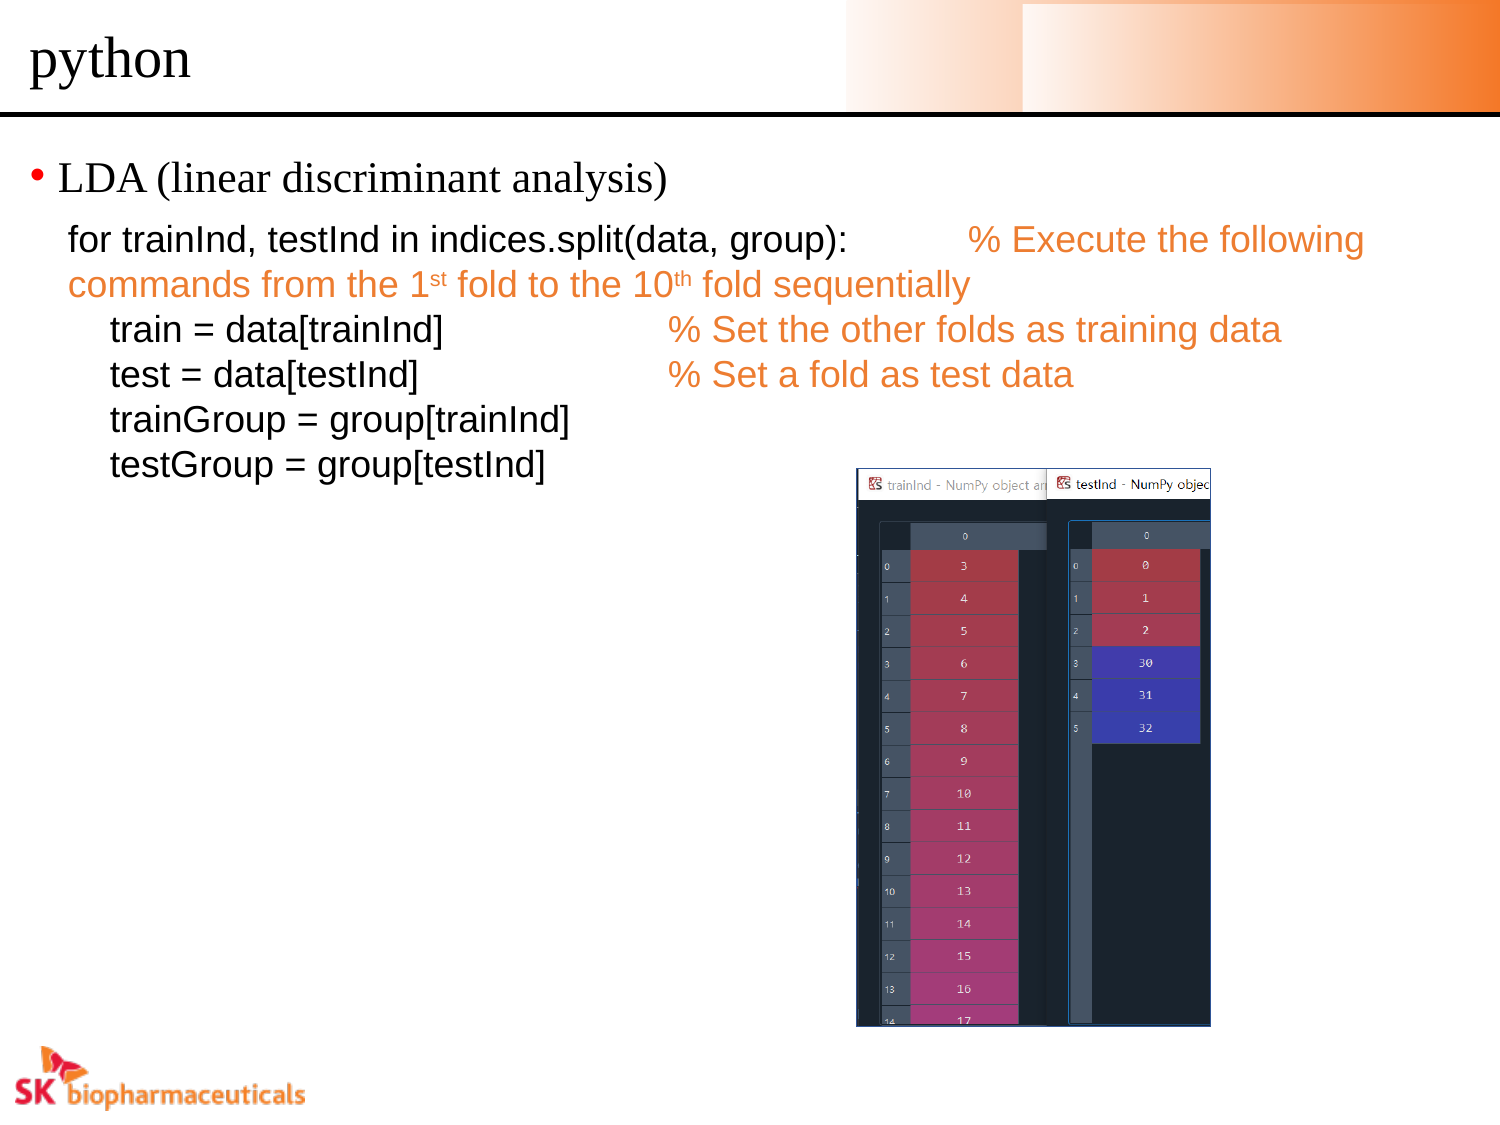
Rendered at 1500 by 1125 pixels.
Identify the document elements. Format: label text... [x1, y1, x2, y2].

text_box for trainInd, testInd in indices.split(data, group): % Execute the following commands from the 1st fold to the 10th fold sequentially train = data[trainInd] % Set the other folds as training data test = data[testInd] % Set a fold as test data trainGroup = group[trainInd] testGroup = group[testInd] [53, 208, 1447, 493]
title python [14, 10, 1309, 107]
list LDA (linear discriminant analysis) [14, 125, 1483, 1027]
picture [15, 1046, 305, 1111]
picture [856, 467, 1211, 1027]
